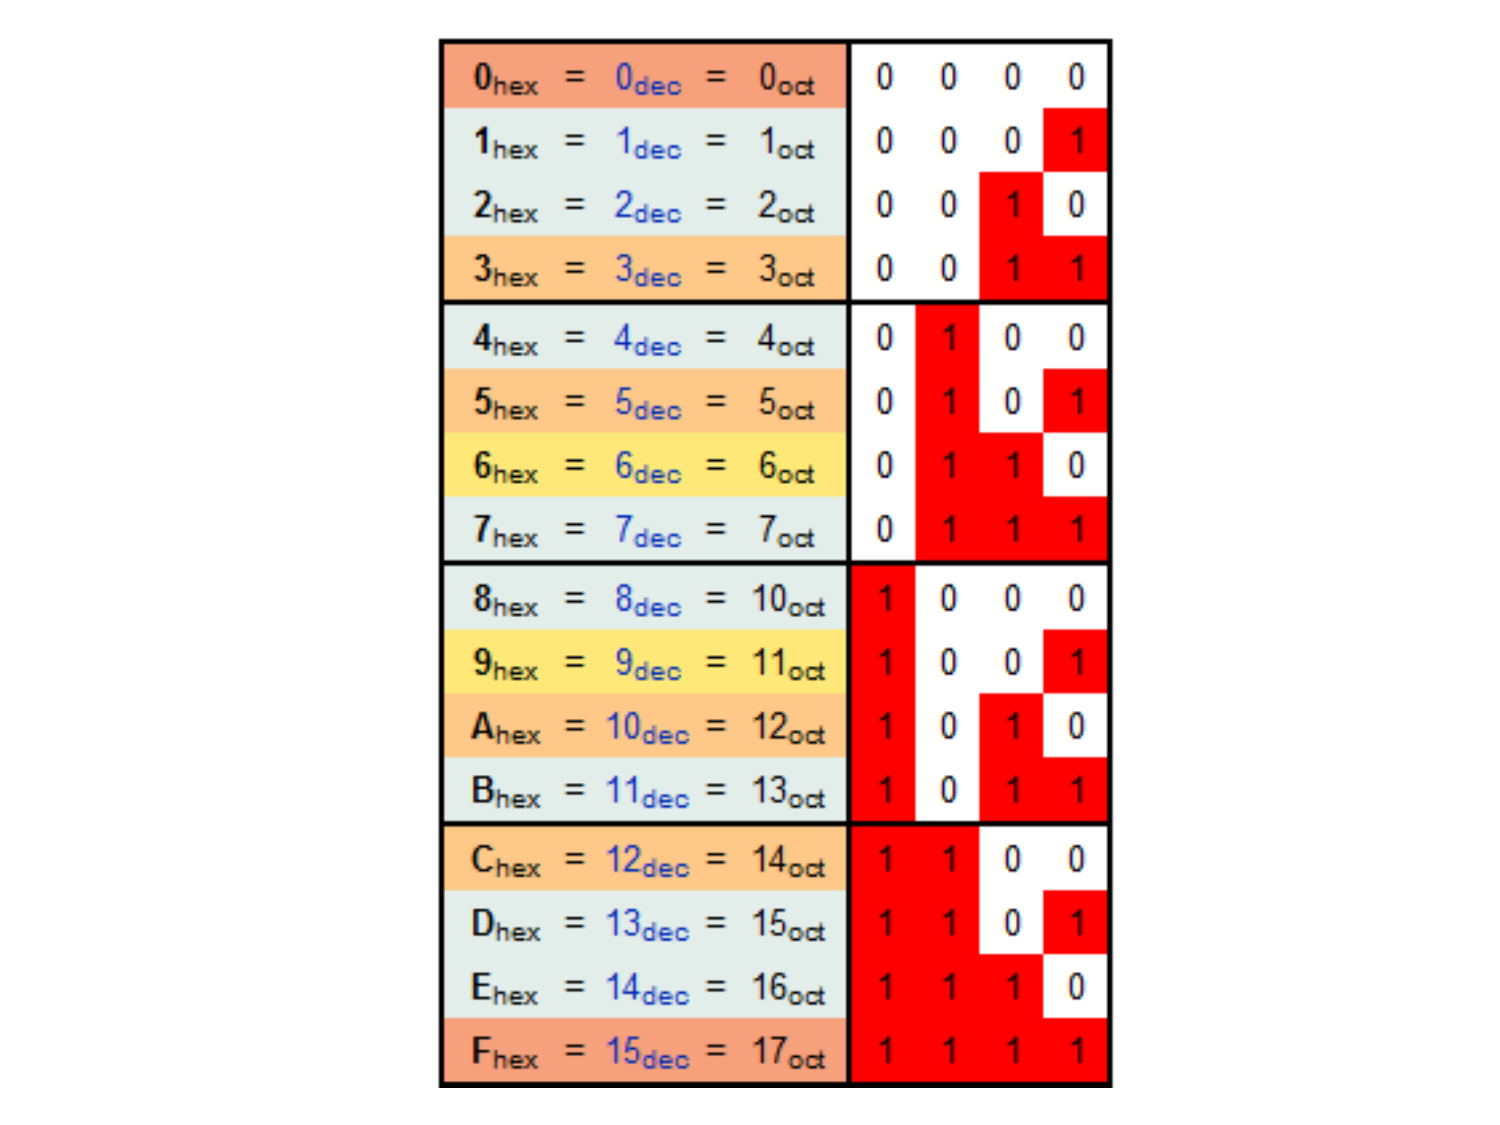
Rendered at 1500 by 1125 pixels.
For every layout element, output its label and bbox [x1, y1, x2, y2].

picture [437, 37, 1116, 1088]
